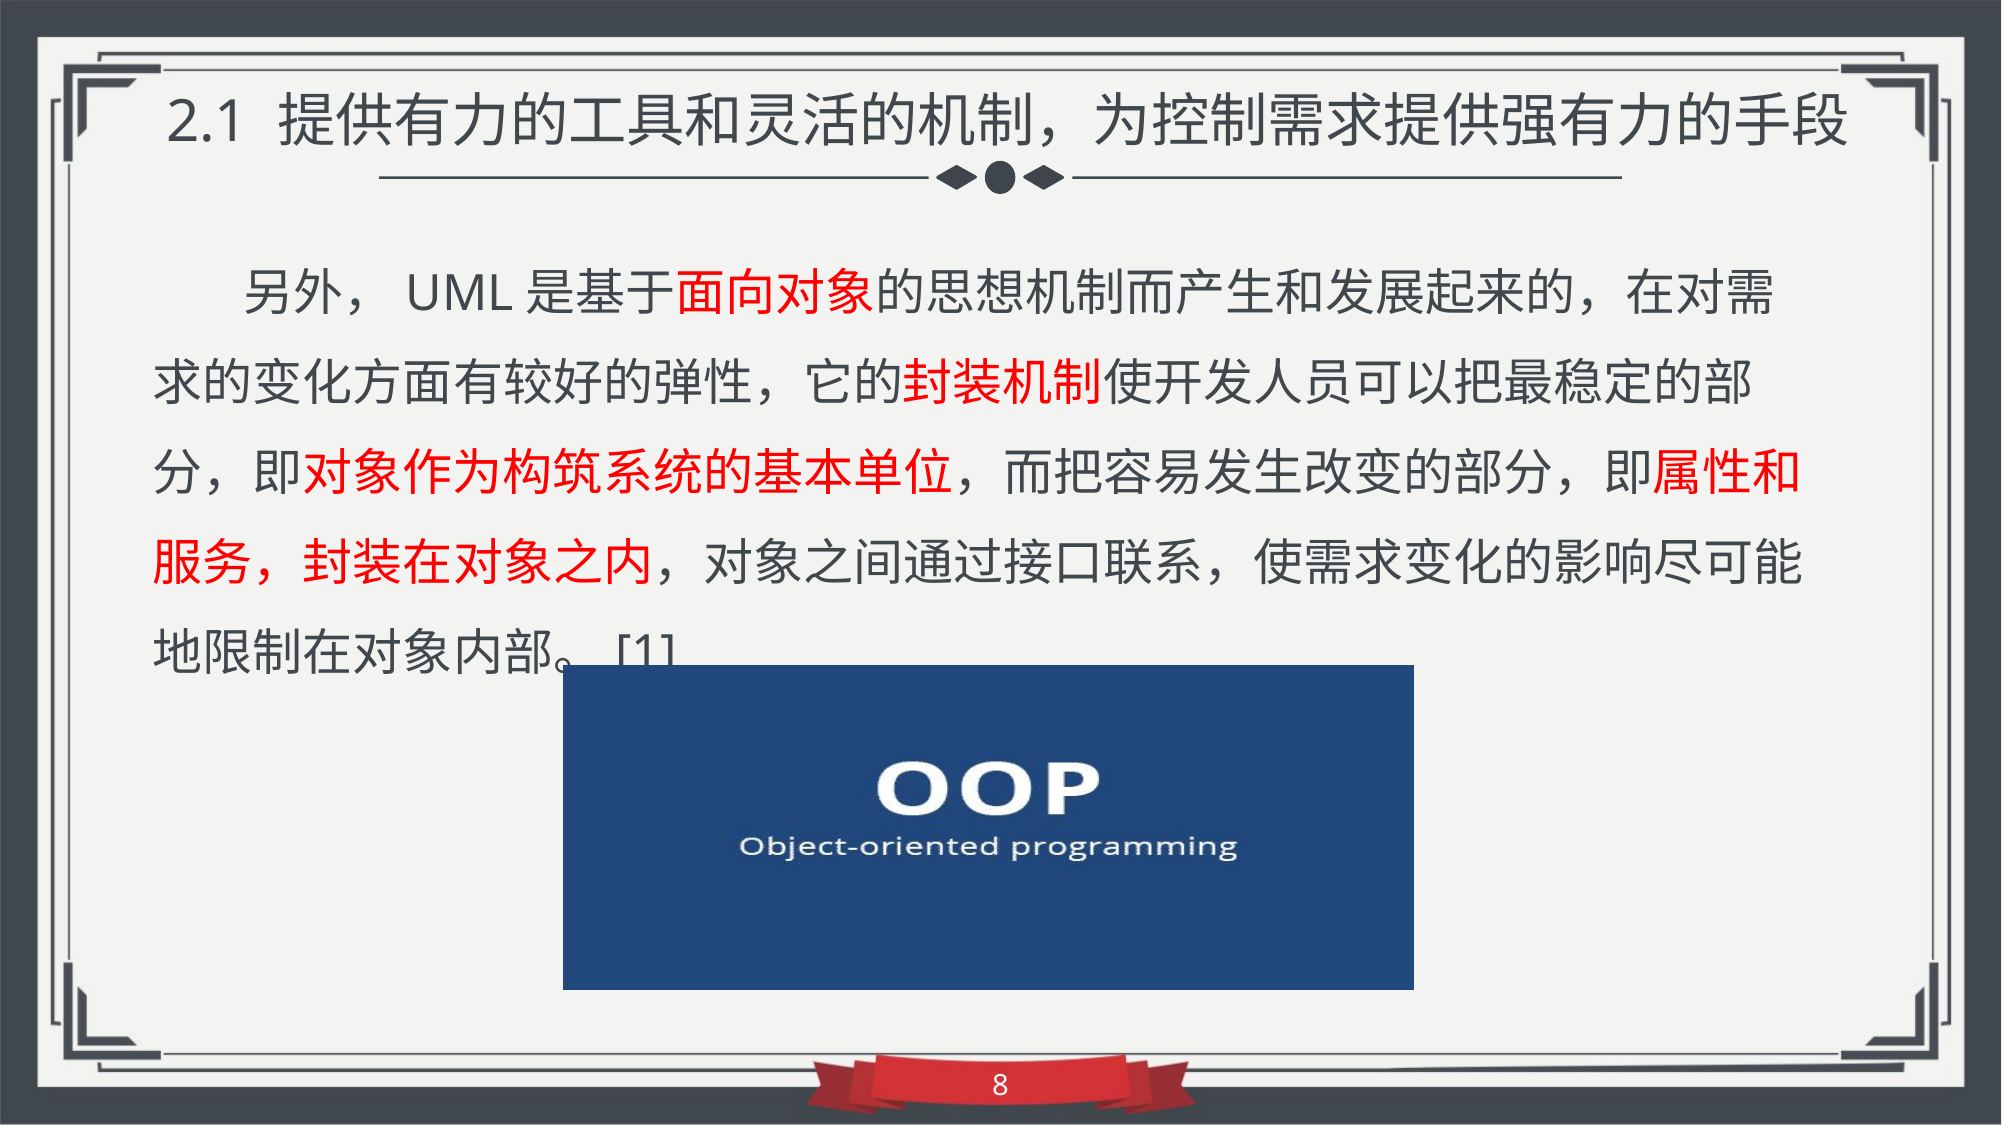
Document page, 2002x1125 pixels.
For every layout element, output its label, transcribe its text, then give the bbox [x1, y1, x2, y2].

text_box 另外，UML是基于面向对象的思想机制而产生和发展起来的，在对需求的变化方面有较好的弹性，它的封装机制使开发人员可以把最稳定的部分，即对象作为构筑系统的基本单位，而把容易发生改变的部分，即属性和服务，封装在对象之内，对象之间通过接口联系，使需求变化的影响尽可能地限制在对象内部。[1] [138, 222, 1840, 688]
picture [0, 0, 2002, 1125]
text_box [378, 160, 1623, 195]
text_box 2.1 提供有力的工具和灵活的机制，为控制需求提供强有力的手段 [165, 83, 1851, 154]
